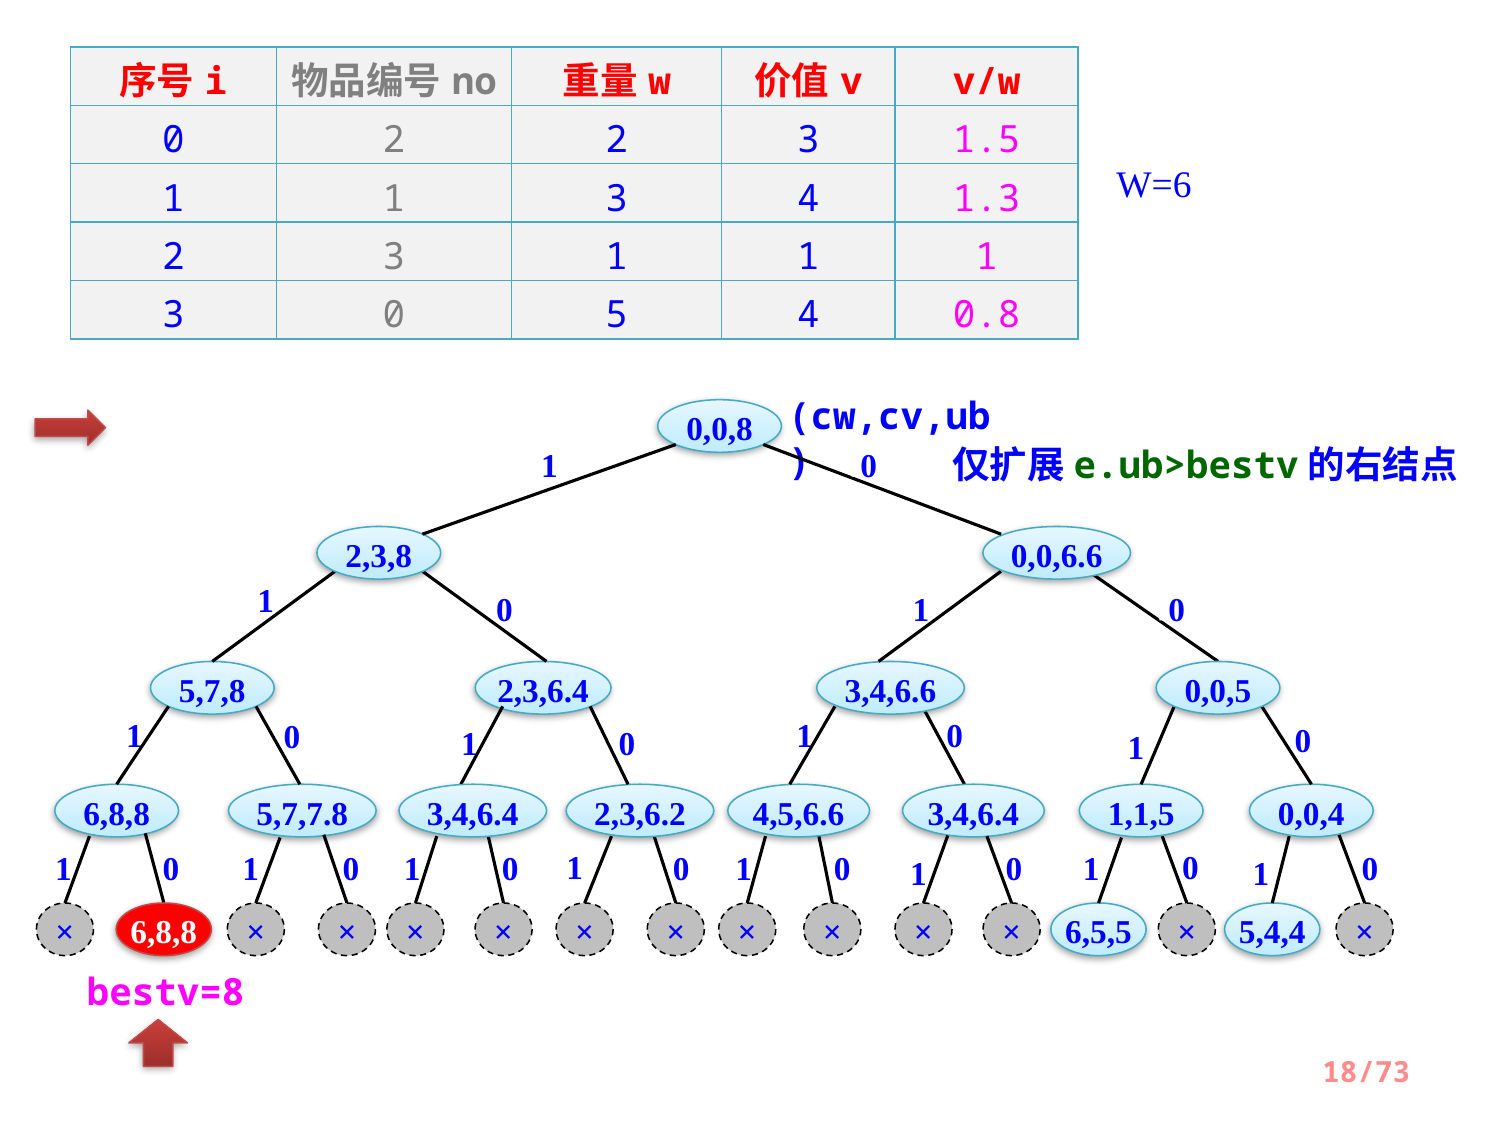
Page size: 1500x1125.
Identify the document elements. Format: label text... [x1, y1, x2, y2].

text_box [386, 834, 533, 956]
table_cell 2 [277, 106, 511, 163]
table_cell 1 [722, 223, 894, 280]
table_cell 3 [277, 223, 511, 280]
table_cell 0 [277, 281, 511, 338]
table_header 重量w [512, 48, 721, 105]
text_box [398, 706, 715, 838]
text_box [227, 834, 376, 956]
table_cell 1.5 [896, 106, 1077, 163]
table_header 序号i [71, 48, 276, 105]
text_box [894, 835, 1041, 956]
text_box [718, 833, 862, 956]
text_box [150, 571, 612, 715]
text_box [128, 1018, 189, 1068]
table_cell 4 [722, 164, 894, 221]
table_cell 1 [512, 223, 721, 280]
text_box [316, 444, 1131, 580]
table_cell 3 [512, 164, 721, 221]
table_cell 5 [512, 281, 721, 338]
text_box W=6 [1101, 152, 1243, 213]
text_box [727, 706, 1045, 838]
slide_number 18/73 [1074, 1042, 1425, 1103]
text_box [816, 571, 1281, 715]
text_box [555, 845, 705, 956]
table_header 价值v [722, 48, 894, 105]
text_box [54, 706, 377, 838]
table_cell 4 [722, 281, 894, 338]
table_cell 0.8 [896, 281, 1077, 338]
text_box [34, 409, 107, 446]
text_box 仅扩展e.ub>bestv的右结点 [1024, 433, 1489, 494]
table_cell 1 [71, 164, 276, 221]
table_cell 2 [512, 106, 721, 163]
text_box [1079, 706, 1374, 838]
table_cell 0 [71, 106, 276, 163]
table_header v/w [896, 48, 1077, 105]
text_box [1050, 835, 1216, 956]
table_cell 1 [896, 223, 1077, 280]
table_cell 3 [722, 106, 894, 163]
table_header 物品编号no [277, 48, 511, 105]
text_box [36, 833, 212, 956]
table_cell 1.3 [896, 164, 1077, 221]
table_cell 1 [277, 164, 511, 221]
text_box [657, 384, 1020, 442]
table_cell 2 [71, 223, 276, 280]
table_cell 3 [71, 281, 276, 338]
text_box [1224, 833, 1394, 956]
text_box bestv=8 [72, 960, 283, 1021]
